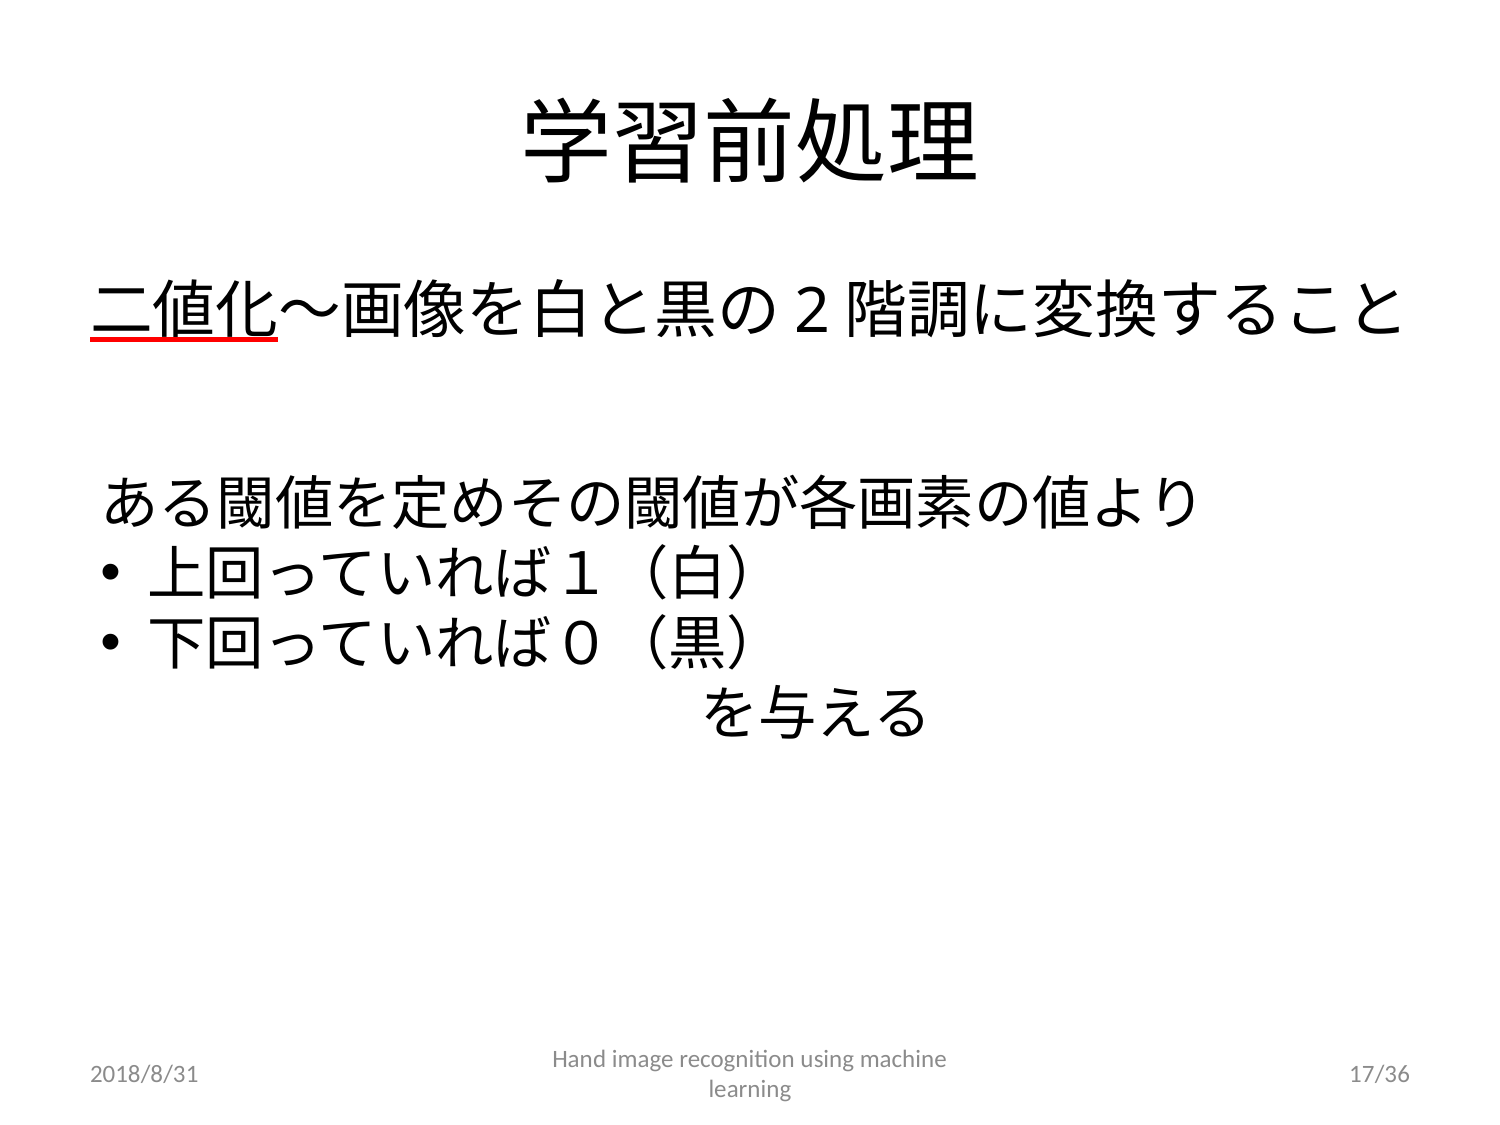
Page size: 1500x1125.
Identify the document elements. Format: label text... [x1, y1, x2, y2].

text_box ある閾値を定めその閾値が各画素の値より 上回っていれば１（白） 下回っていれば０（黒） を与える [85, 459, 1371, 754]
title 学習前処理 [75, 45, 1425, 233]
list 二値化～画像を白と黒の2階調に変換すること [75, 262, 1425, 371]
slide_number 16/36 [1074, 1042, 1425, 1103]
footer Hand image recognition using machine learning [512, 1042, 988, 1103]
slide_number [75, 1042, 425, 1103]
